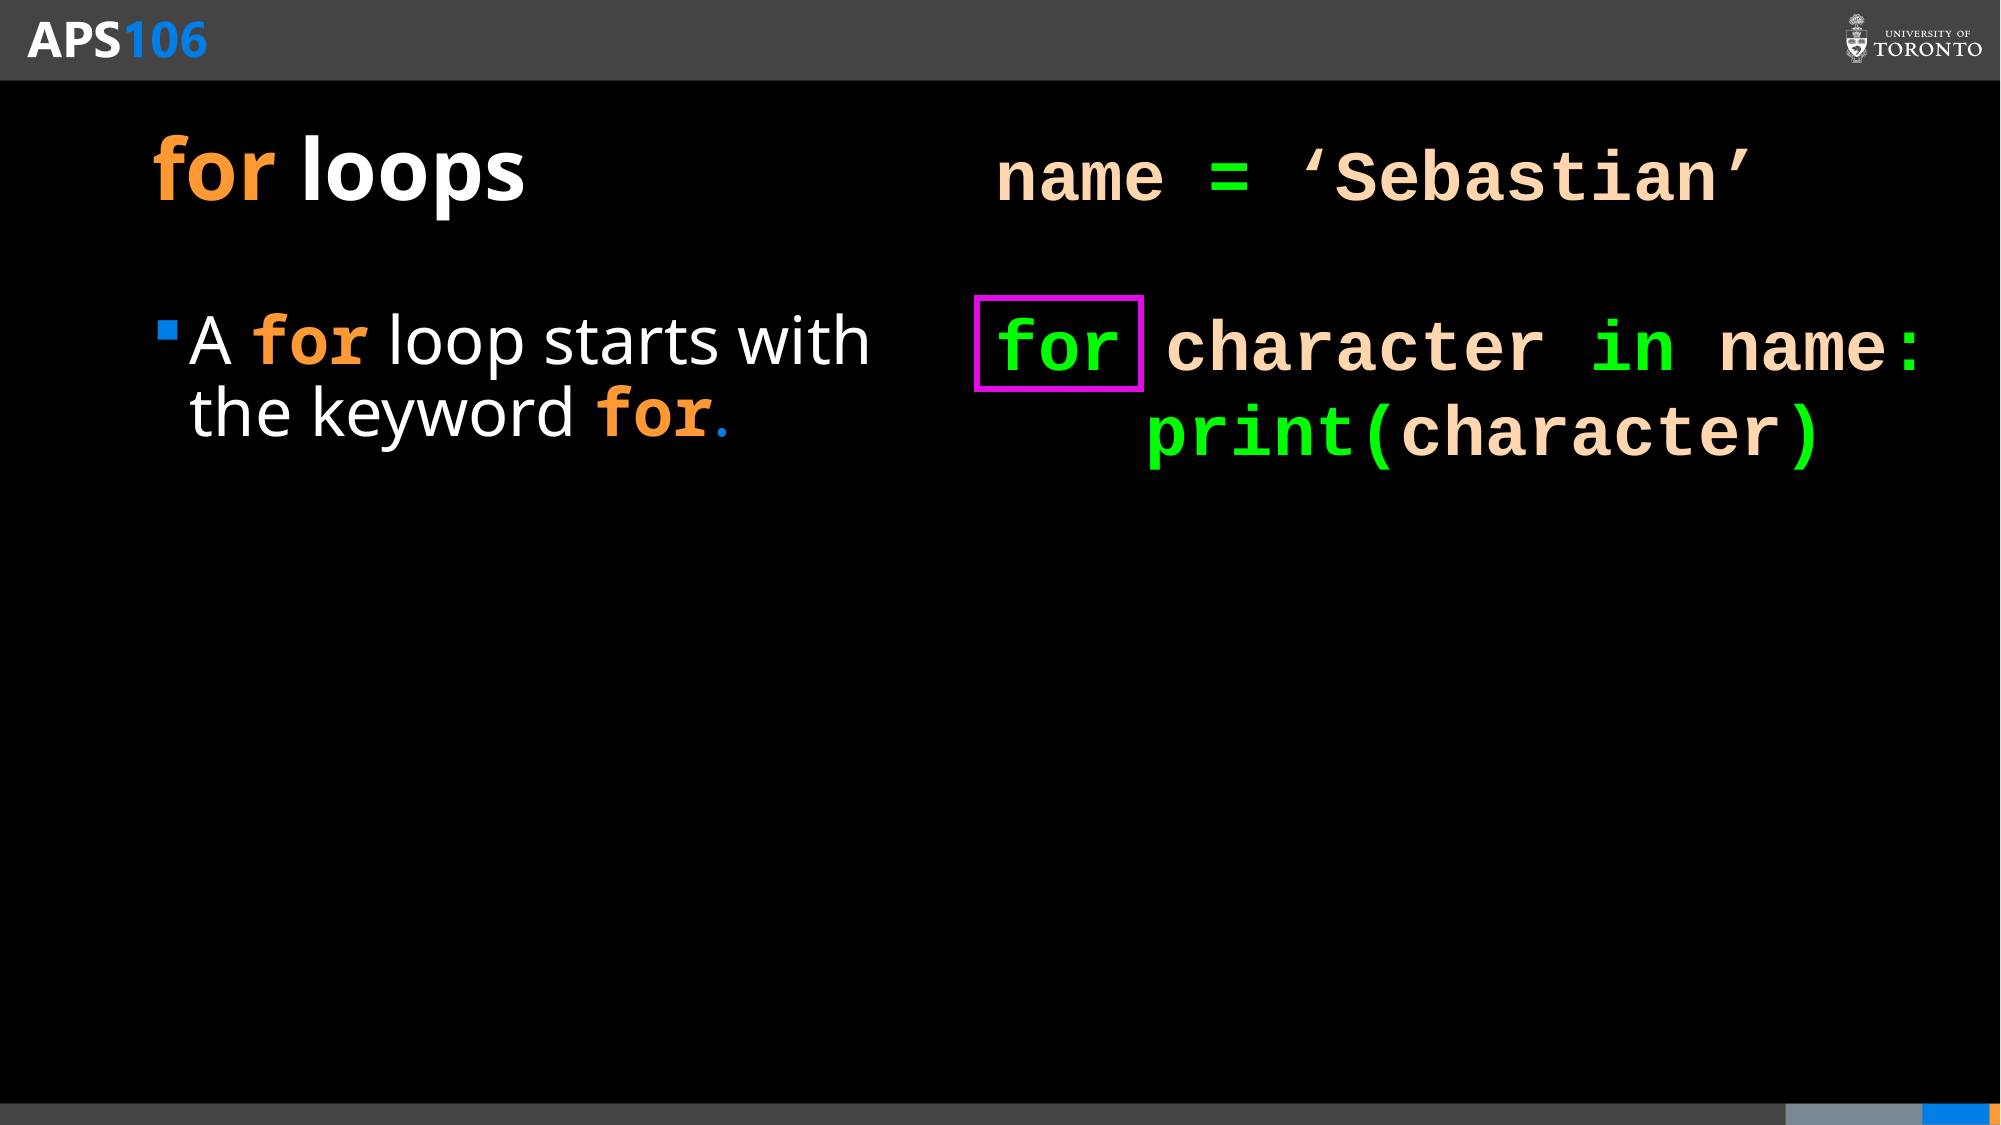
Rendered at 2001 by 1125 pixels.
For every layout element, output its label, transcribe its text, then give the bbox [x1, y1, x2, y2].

list A for loop starts with the keyword for. [137, 299, 958, 1093]
picture [0, 0, 2001, 1125]
title for loops [137, 119, 1863, 227]
text_box [976, 297, 1142, 390]
text_box name = ‘Sebastian’ for character in name: print(character) Output: S e b a s t i a n [981, 122, 1946, 1097]
